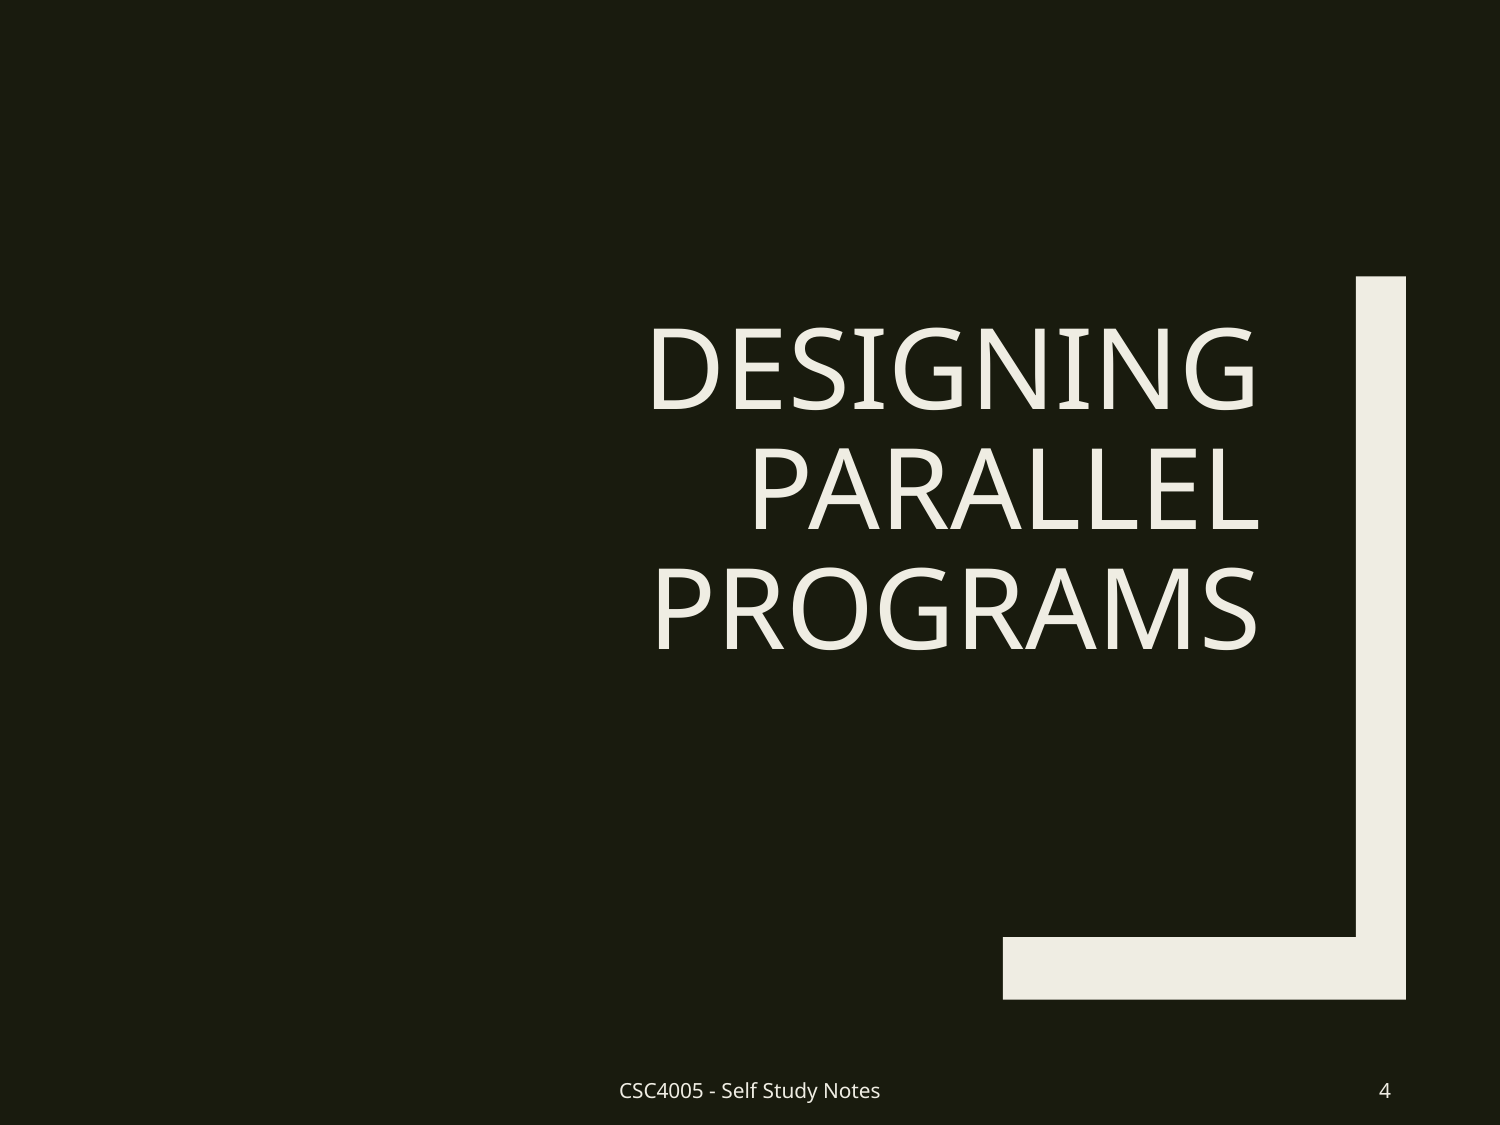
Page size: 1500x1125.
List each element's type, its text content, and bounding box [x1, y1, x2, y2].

slide_number 4 [1209, 1058, 1406, 1125]
footer CSC4005 - Self Study Notes [317, 1058, 1182, 1125]
title Designing parallel programs [94, 213, 1277, 682]
